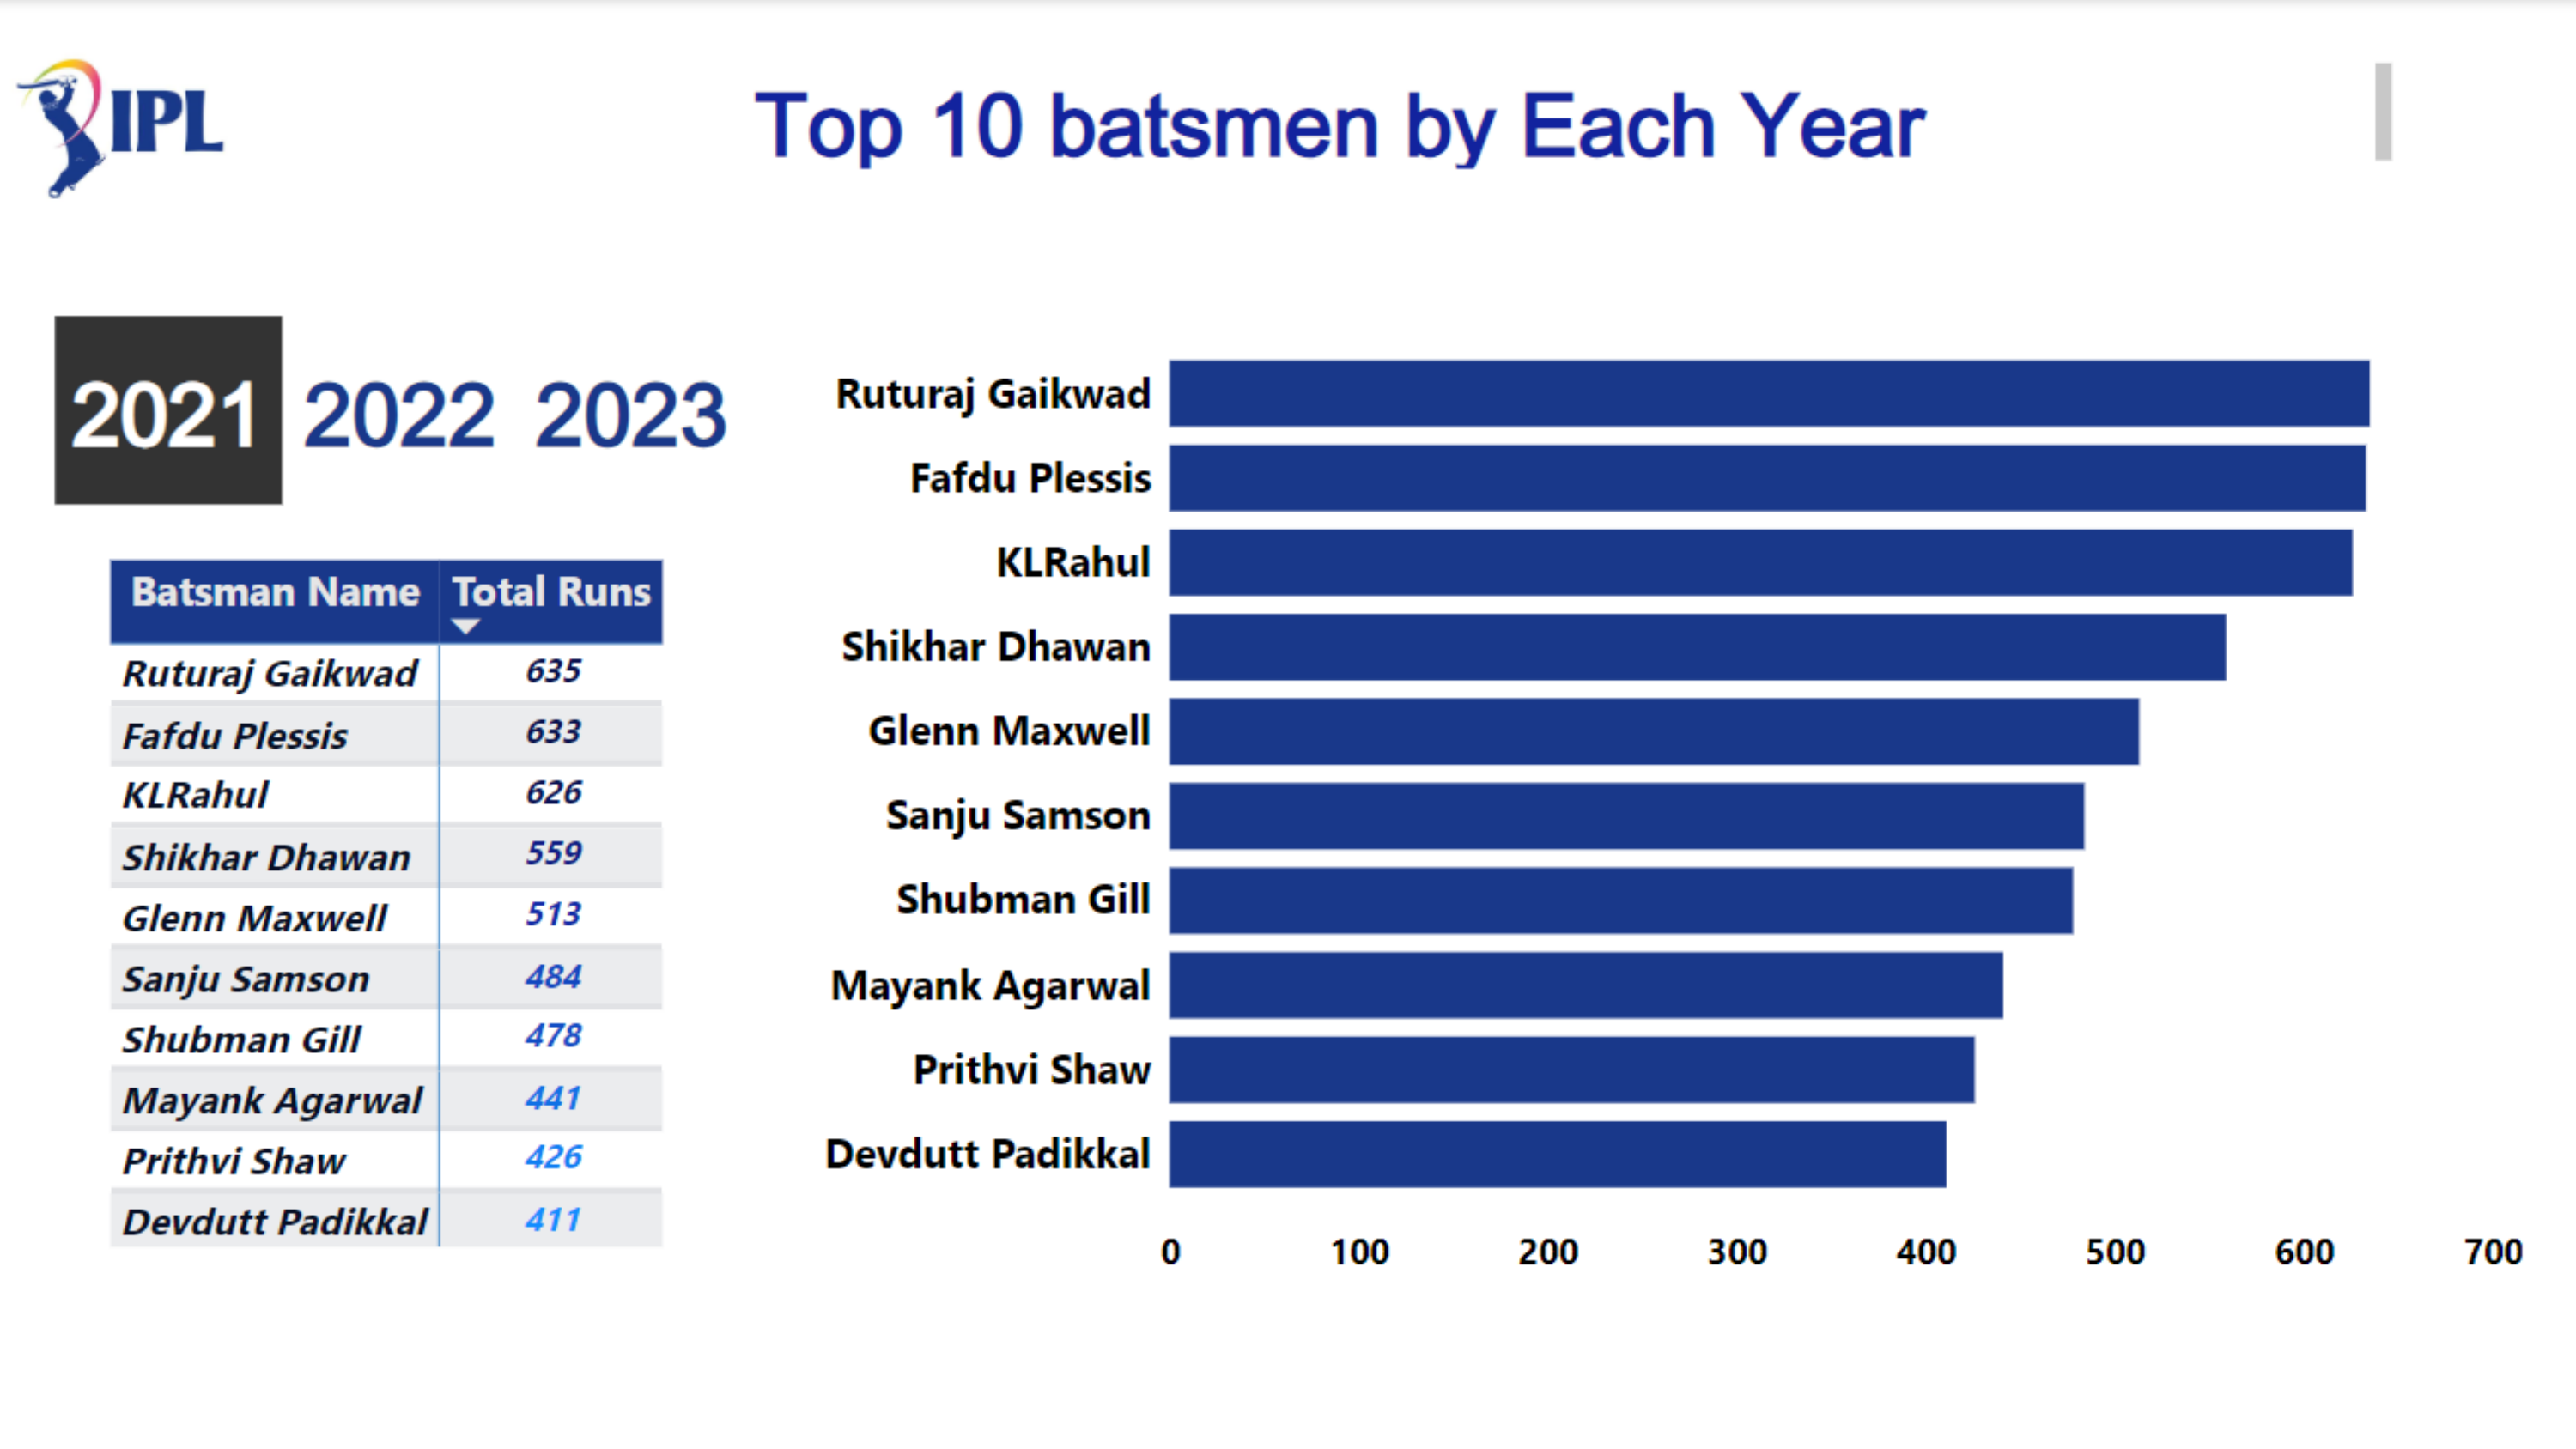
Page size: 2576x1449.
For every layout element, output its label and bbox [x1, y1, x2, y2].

text_box [0, 0, 2576, 1449]
